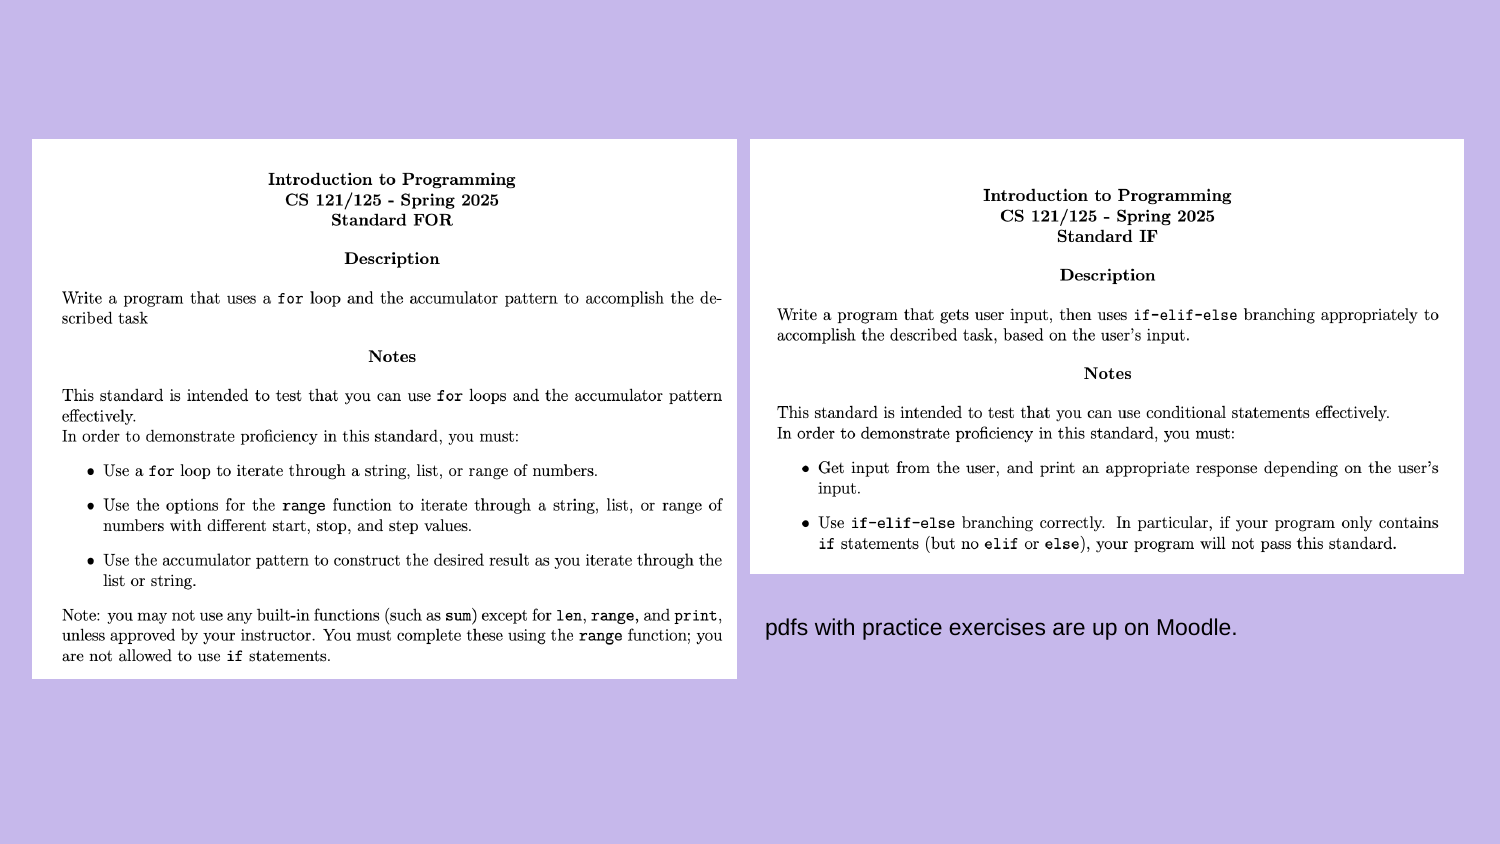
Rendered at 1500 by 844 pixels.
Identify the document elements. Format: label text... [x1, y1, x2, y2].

text_box pdfs with practice exercises are up on Moodle. [750, 598, 1464, 654]
picture [32, 139, 737, 679]
picture [749, 139, 1464, 574]
